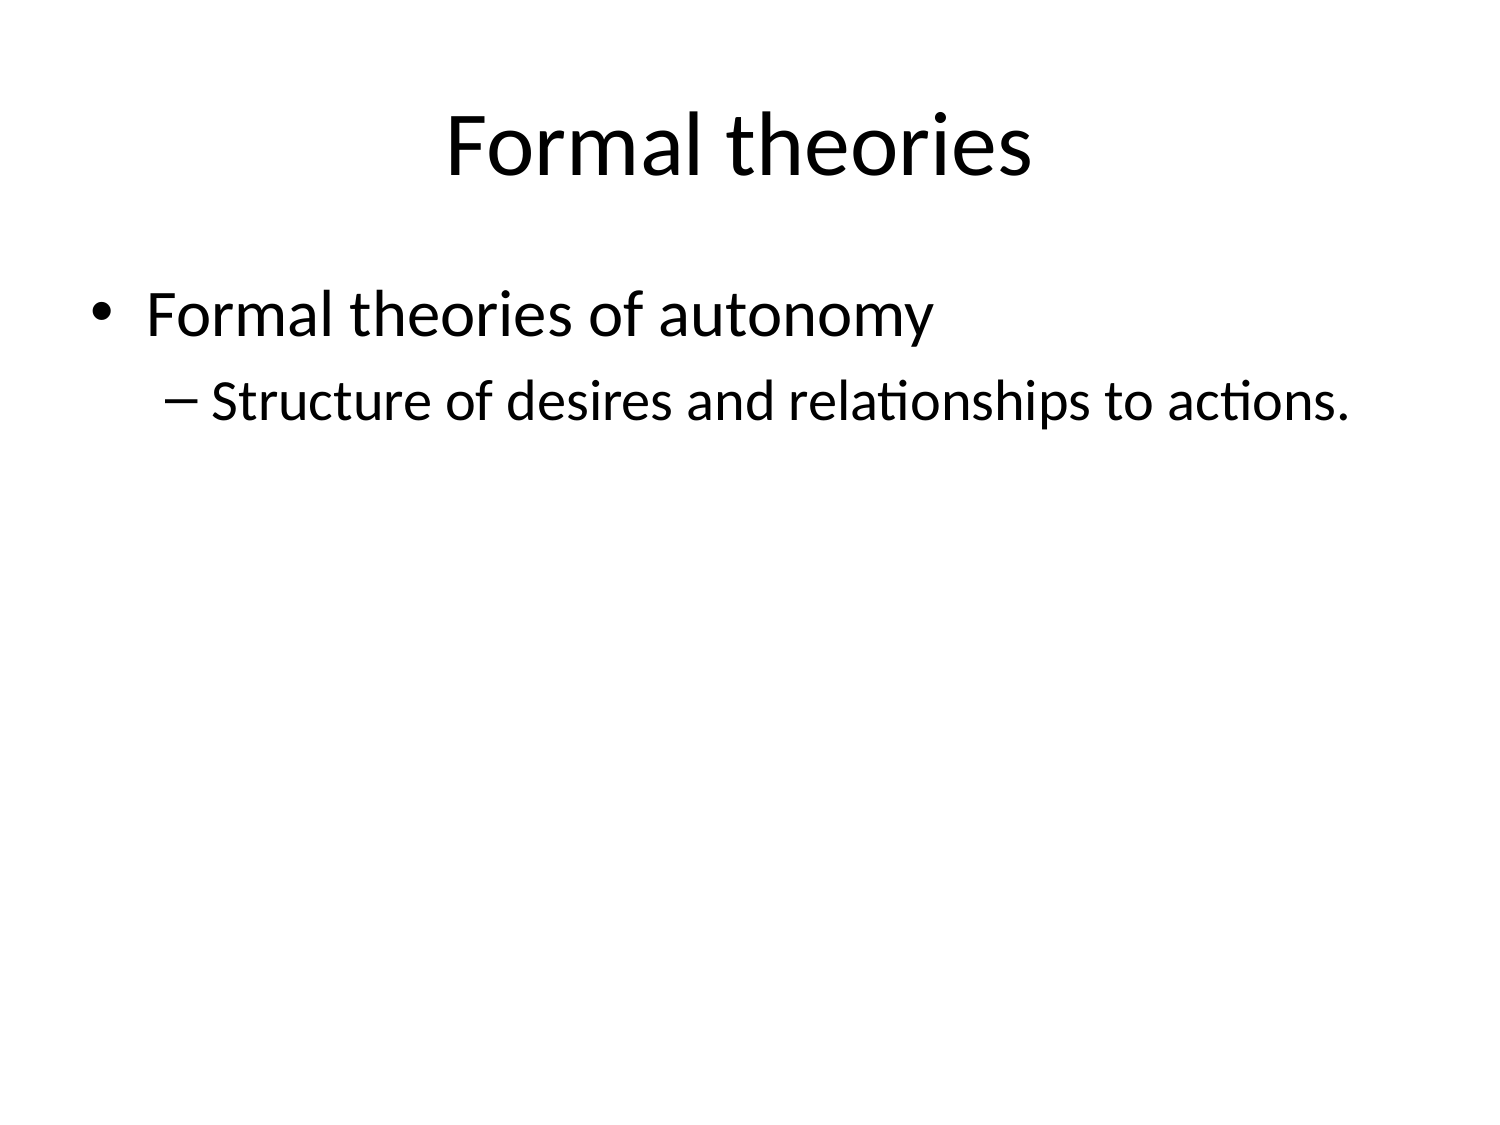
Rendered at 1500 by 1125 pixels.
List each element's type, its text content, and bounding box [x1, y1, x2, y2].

list Formal theories of autonomy Structure of desires and relationships to actions. [75, 262, 1425, 1005]
title Formal theories [75, 45, 1425, 233]
